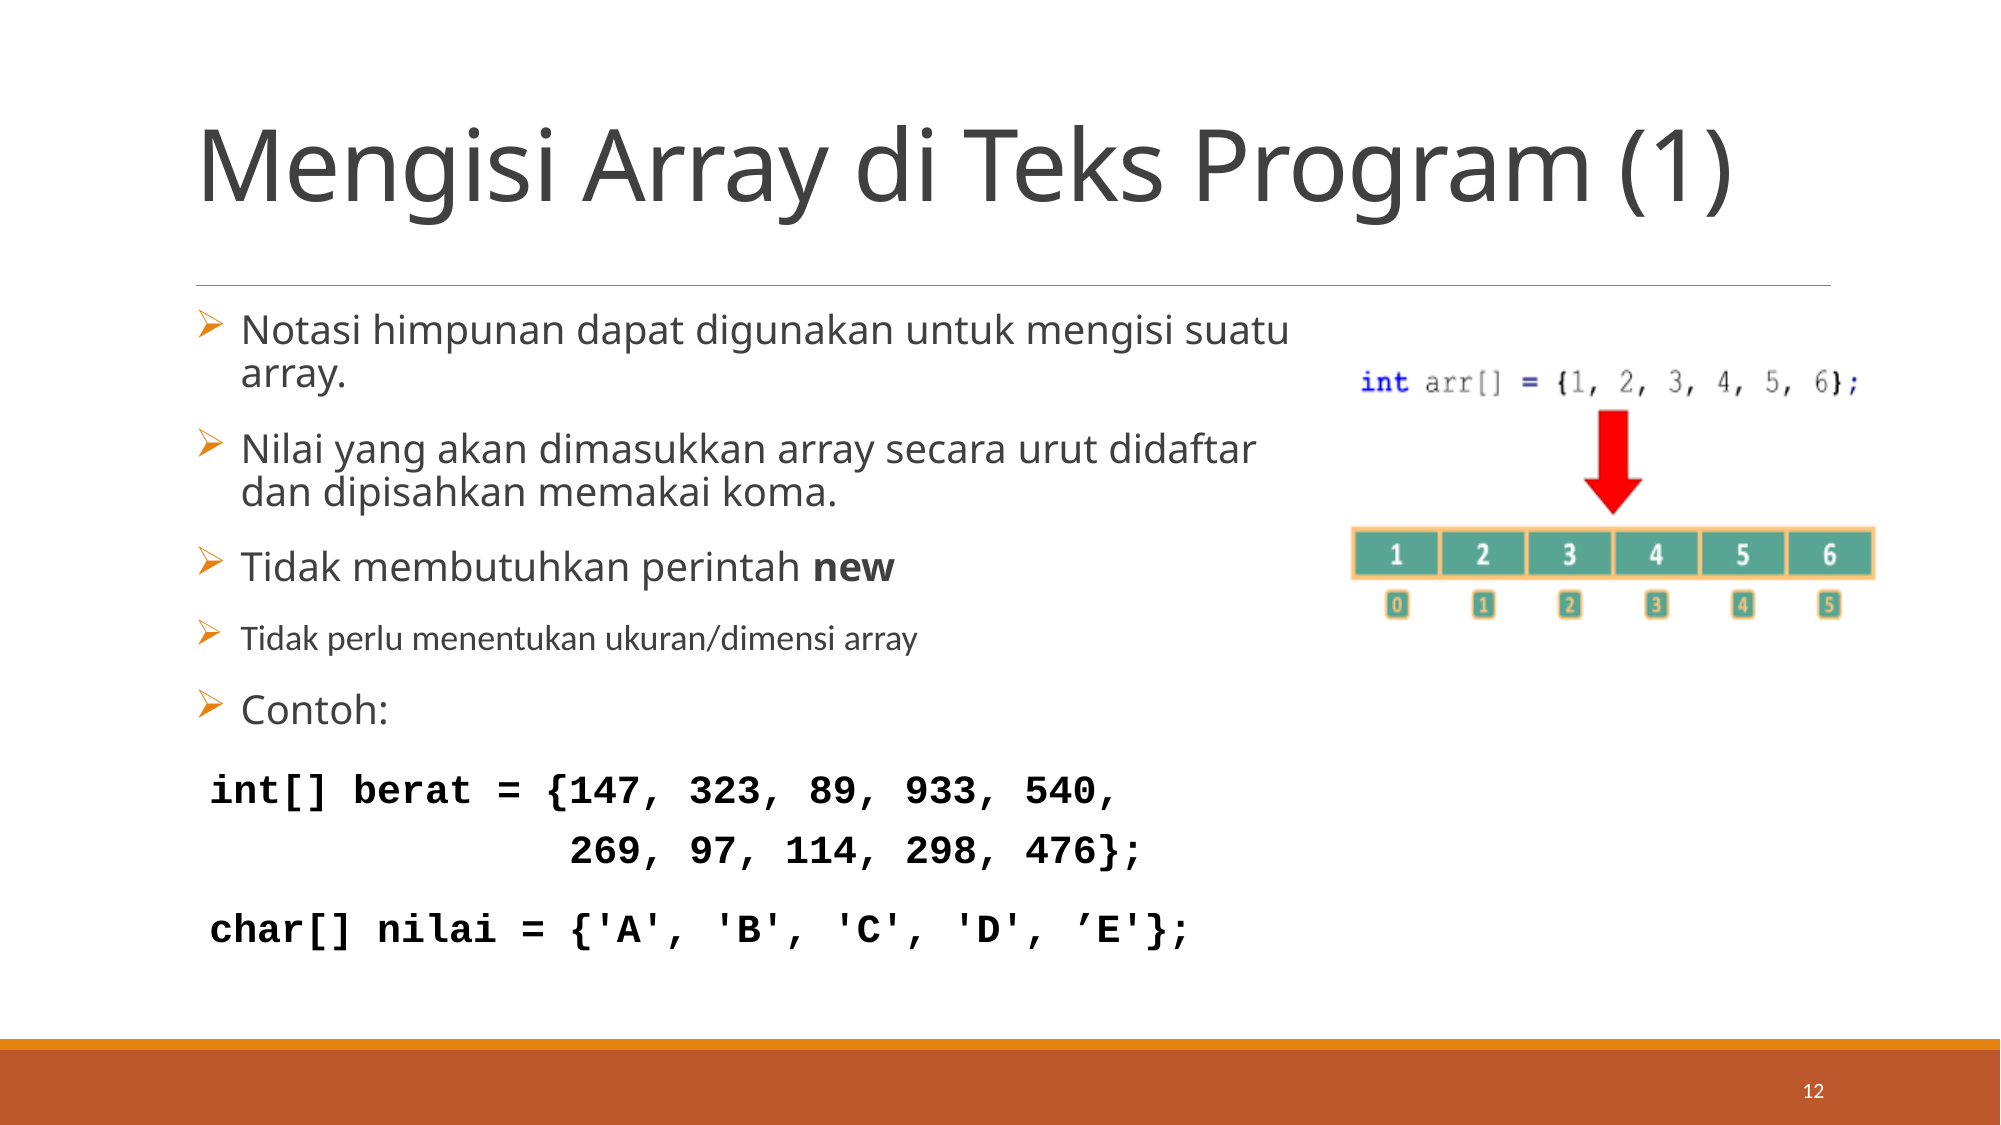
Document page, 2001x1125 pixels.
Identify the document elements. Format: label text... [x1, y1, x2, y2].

title Mengisi Array di Teks Program (1) [180, 97, 1830, 246]
slide_number 12 [1624, 1059, 1840, 1120]
picture [1344, 353, 1878, 634]
list Notasi himpunan dapat digunakan untuk mengisi suatu array. Nilai yang akan dimasukkan array secara urut didaftar dan dipisahkan memakai koma. Tidak membutuhkan perintah new Tidak perlu menentukan ukuran/dimensi array Contoh: int[] berat = {147, 323, 89, 933, 540, 269, 97, 114, 298, 476}; char[] nilai = {'A', 'B', 'C', 'D', ’E'}; [180, 302, 1321, 963]
